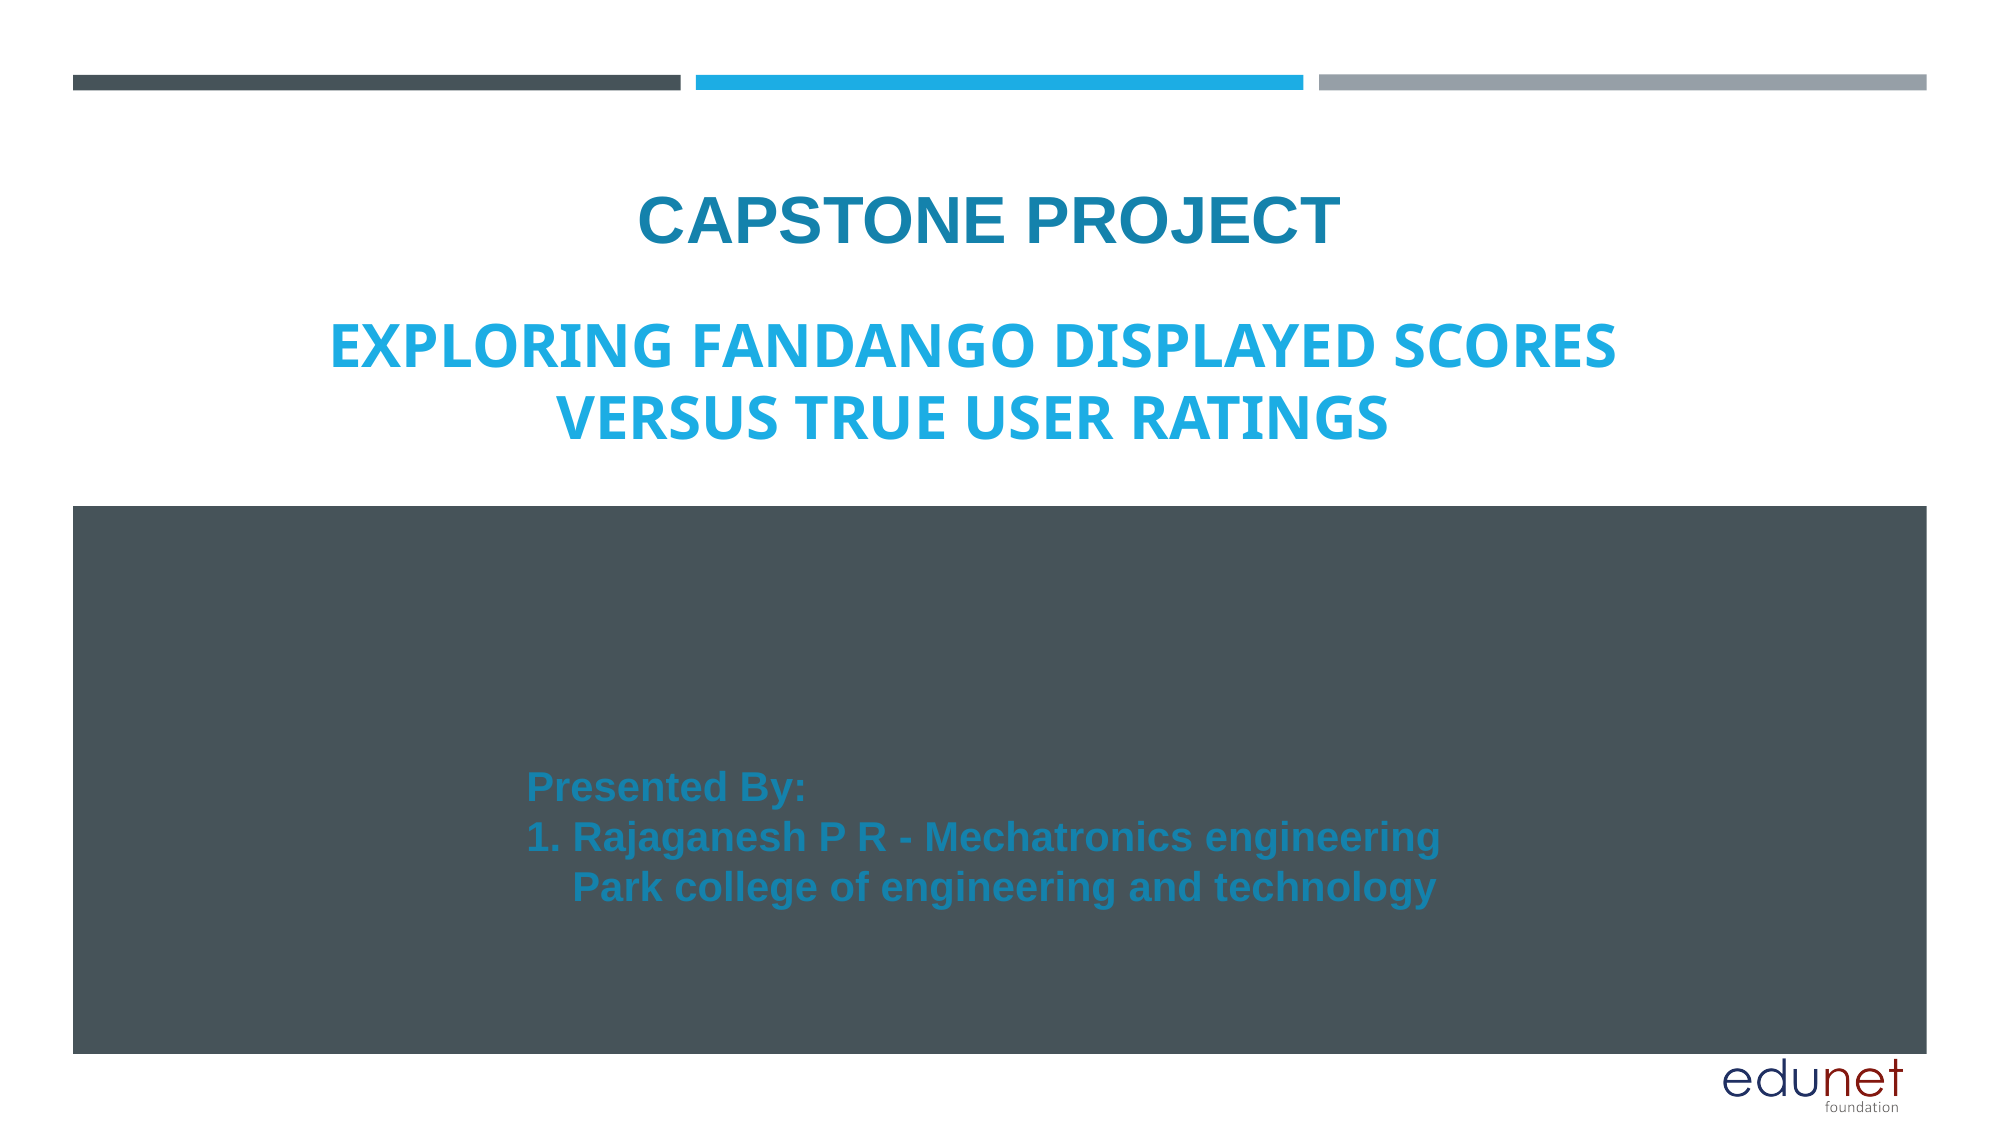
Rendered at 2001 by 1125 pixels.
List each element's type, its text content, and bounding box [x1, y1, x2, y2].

picture [1719, 1056, 1905, 1116]
title Exploring Fandango Displayed Scores versus True User Ratings [222, 298, 1723, 460]
text_box Presented By: 1. Rajaganesh P R - Mechatronics engineering Park college of engineering and technology [511, 752, 1821, 918]
text_box CAPSTONE PROJECT [0, 169, 2000, 265]
